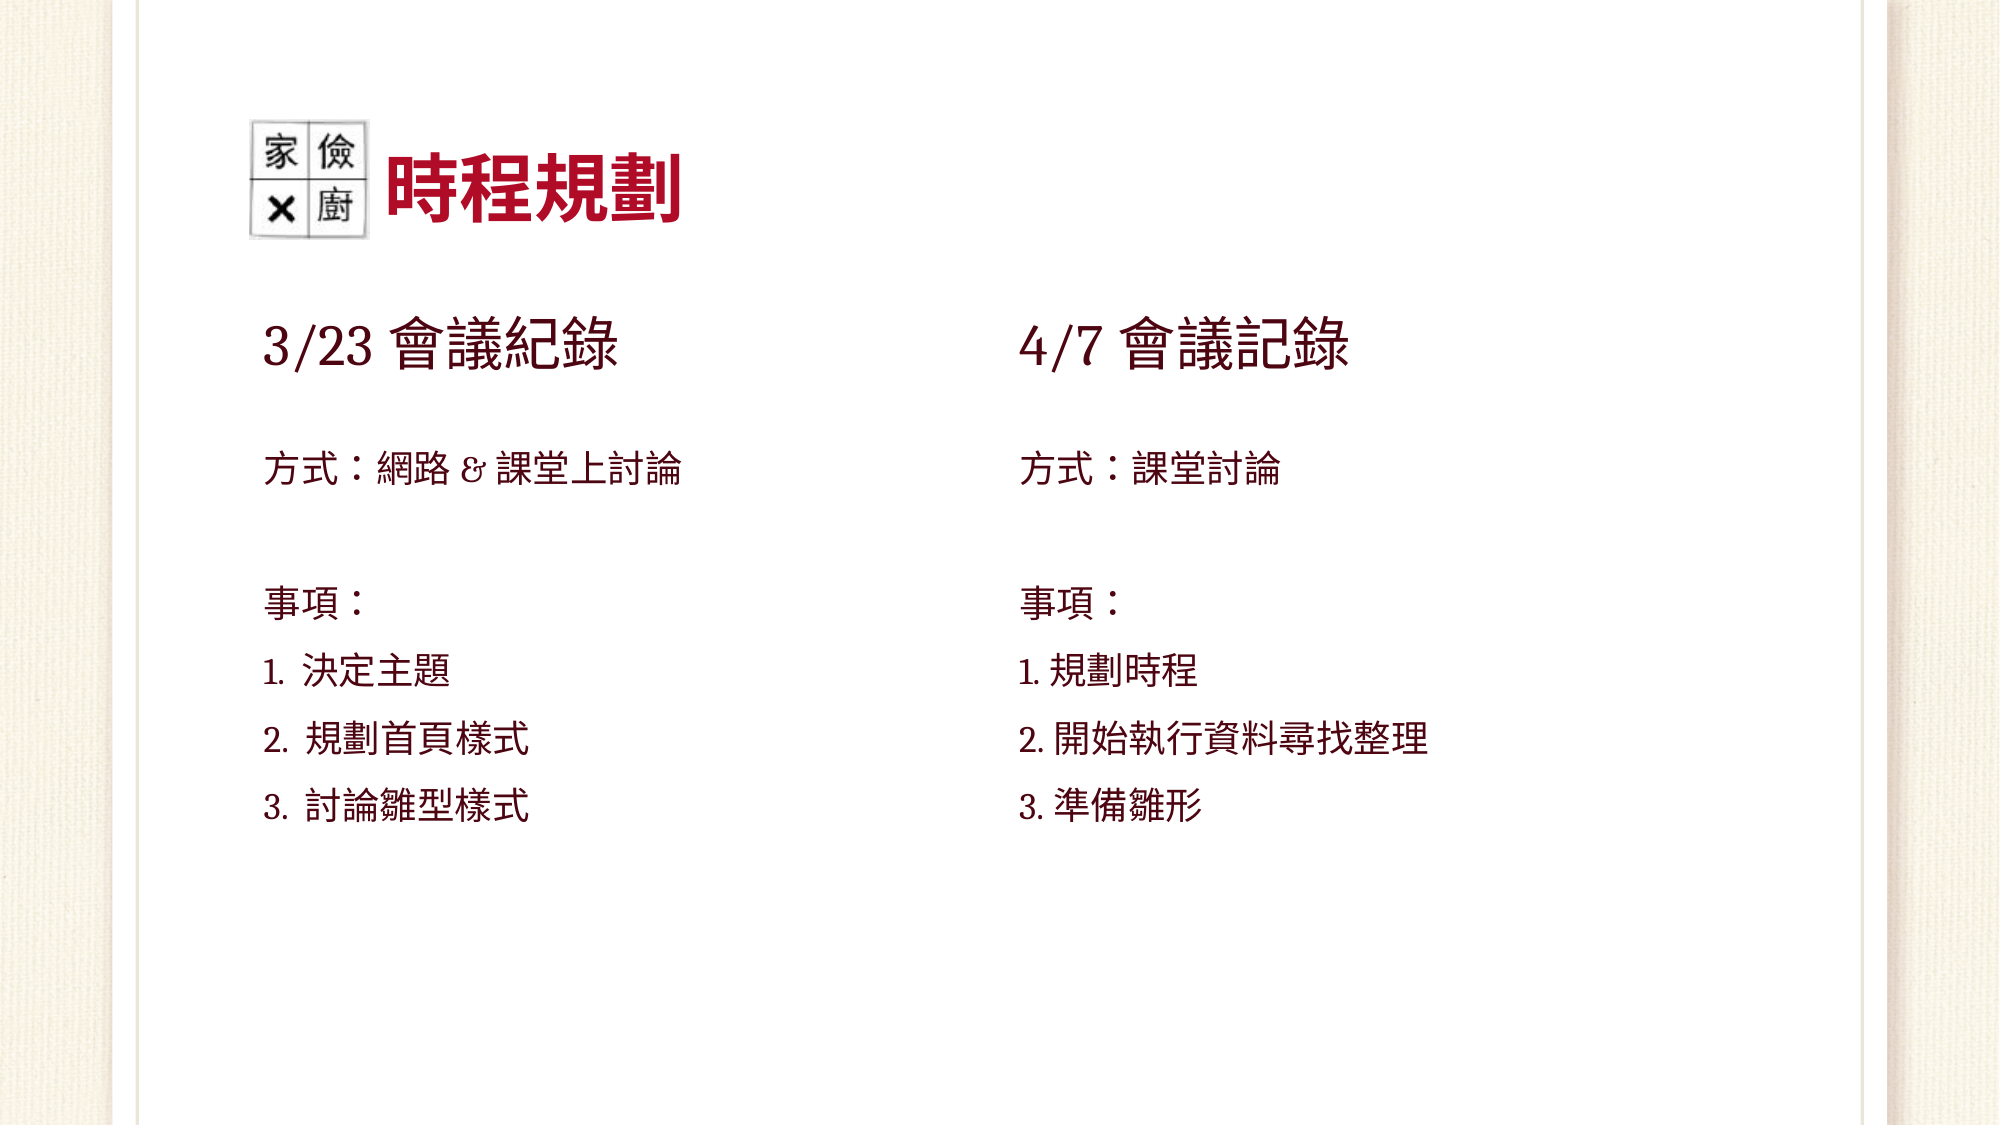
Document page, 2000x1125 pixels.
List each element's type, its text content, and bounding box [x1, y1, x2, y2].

title 時程規劃 [249, 52, 1750, 240]
picture [1888, 0, 2000, 1125]
text_box 4/7會議記錄 方式：課堂討論 事項： 1.規劃時程 2.開始執行資料尋找整理 3.準備雛形 [1004, 299, 1661, 835]
text_box [249, 269, 1750, 1013]
picture [0, 0, 112, 1125]
text_box 3/23會議紀錄 方式：網路&課堂上討論 事項： 1. 決定主題 2. 規劃首頁樣式 3. 討論雛型樣式 [249, 299, 858, 835]
picture [249, 119, 371, 240]
